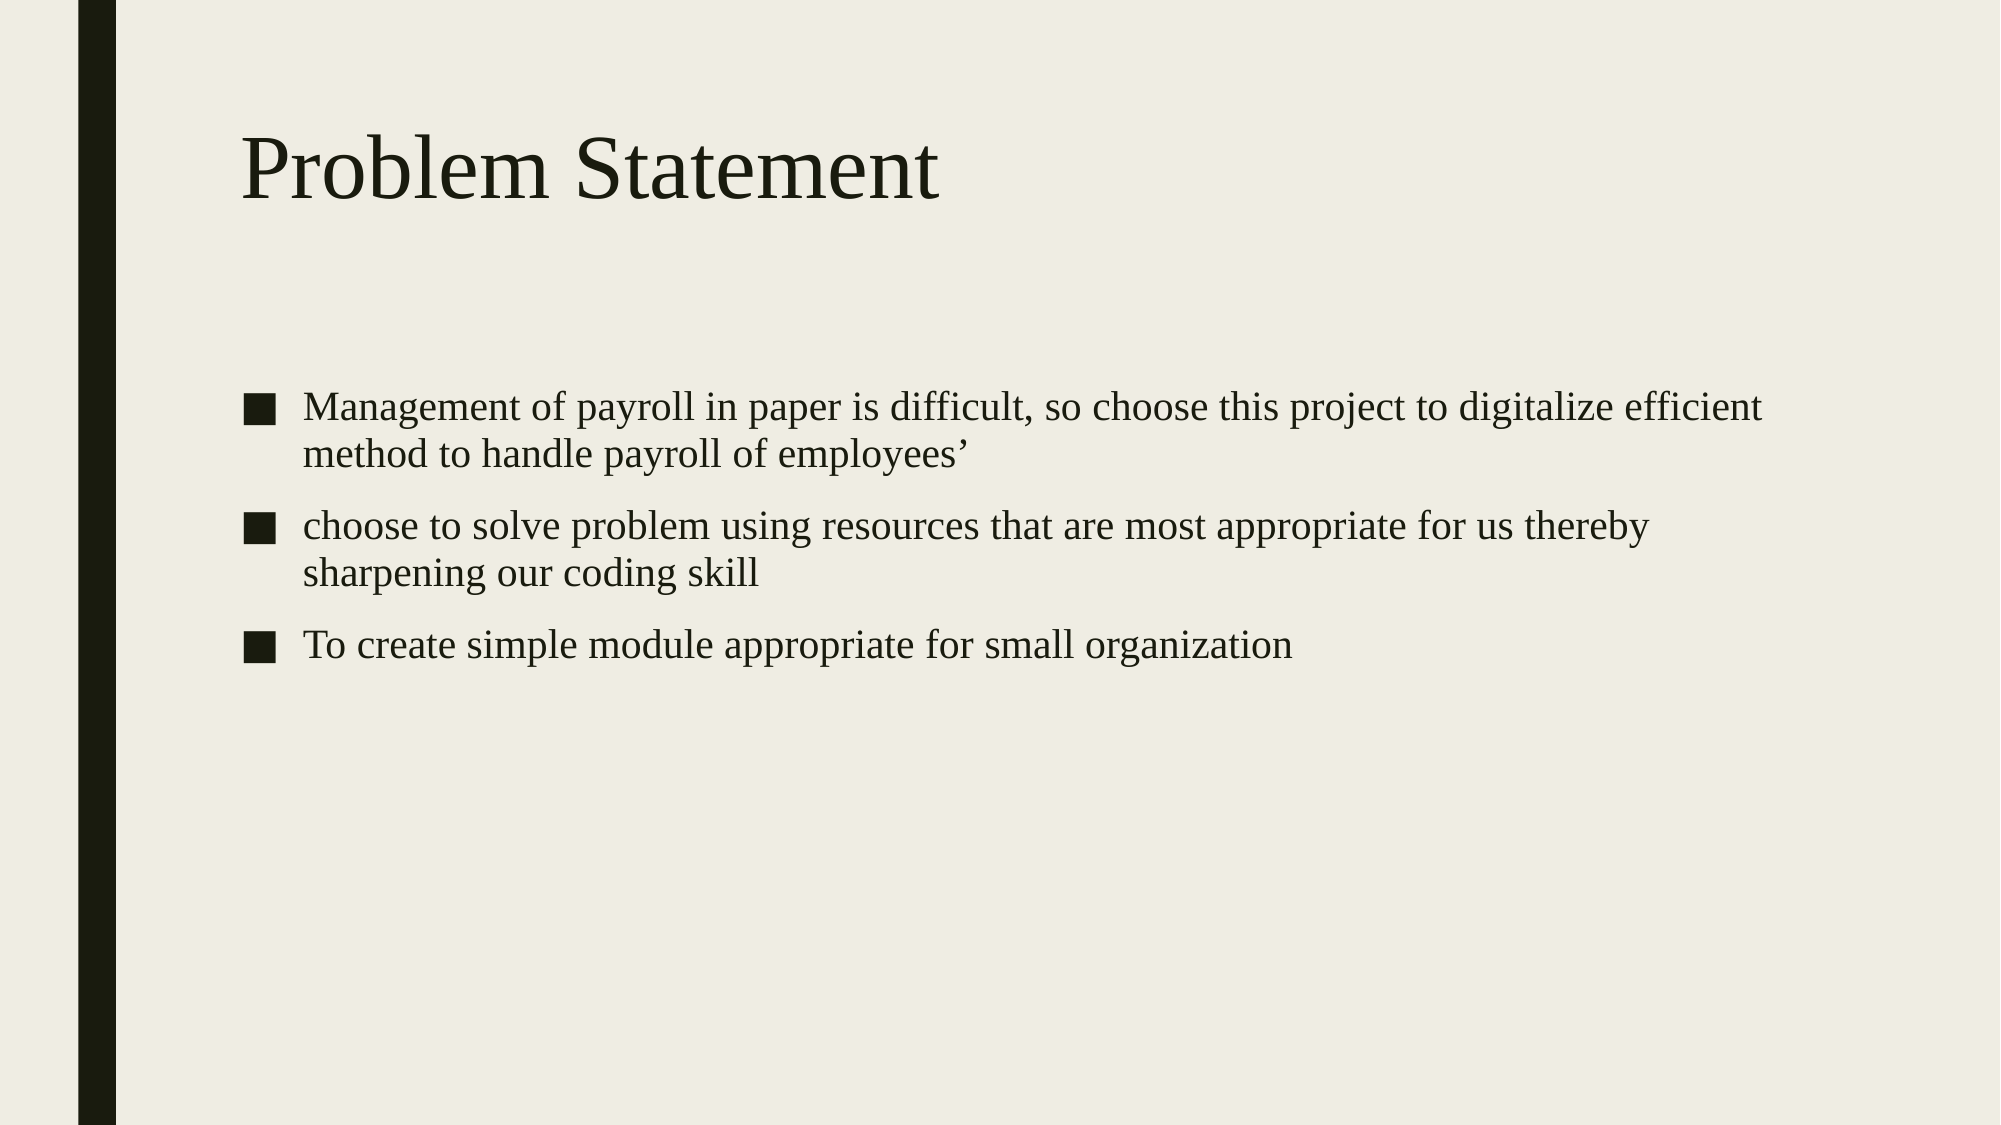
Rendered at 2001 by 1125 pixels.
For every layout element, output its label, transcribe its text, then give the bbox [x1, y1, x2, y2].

title Problem Statement [225, 112, 1800, 357]
list Management of payroll in paper is difficult, so choose this project to digitalize efficient method to handle payroll of employees’ choose to solve problem using resources that are most appropriate for us thereby sharpening our coding skill To create simple module appropriate for small organization [225, 375, 1800, 963]
